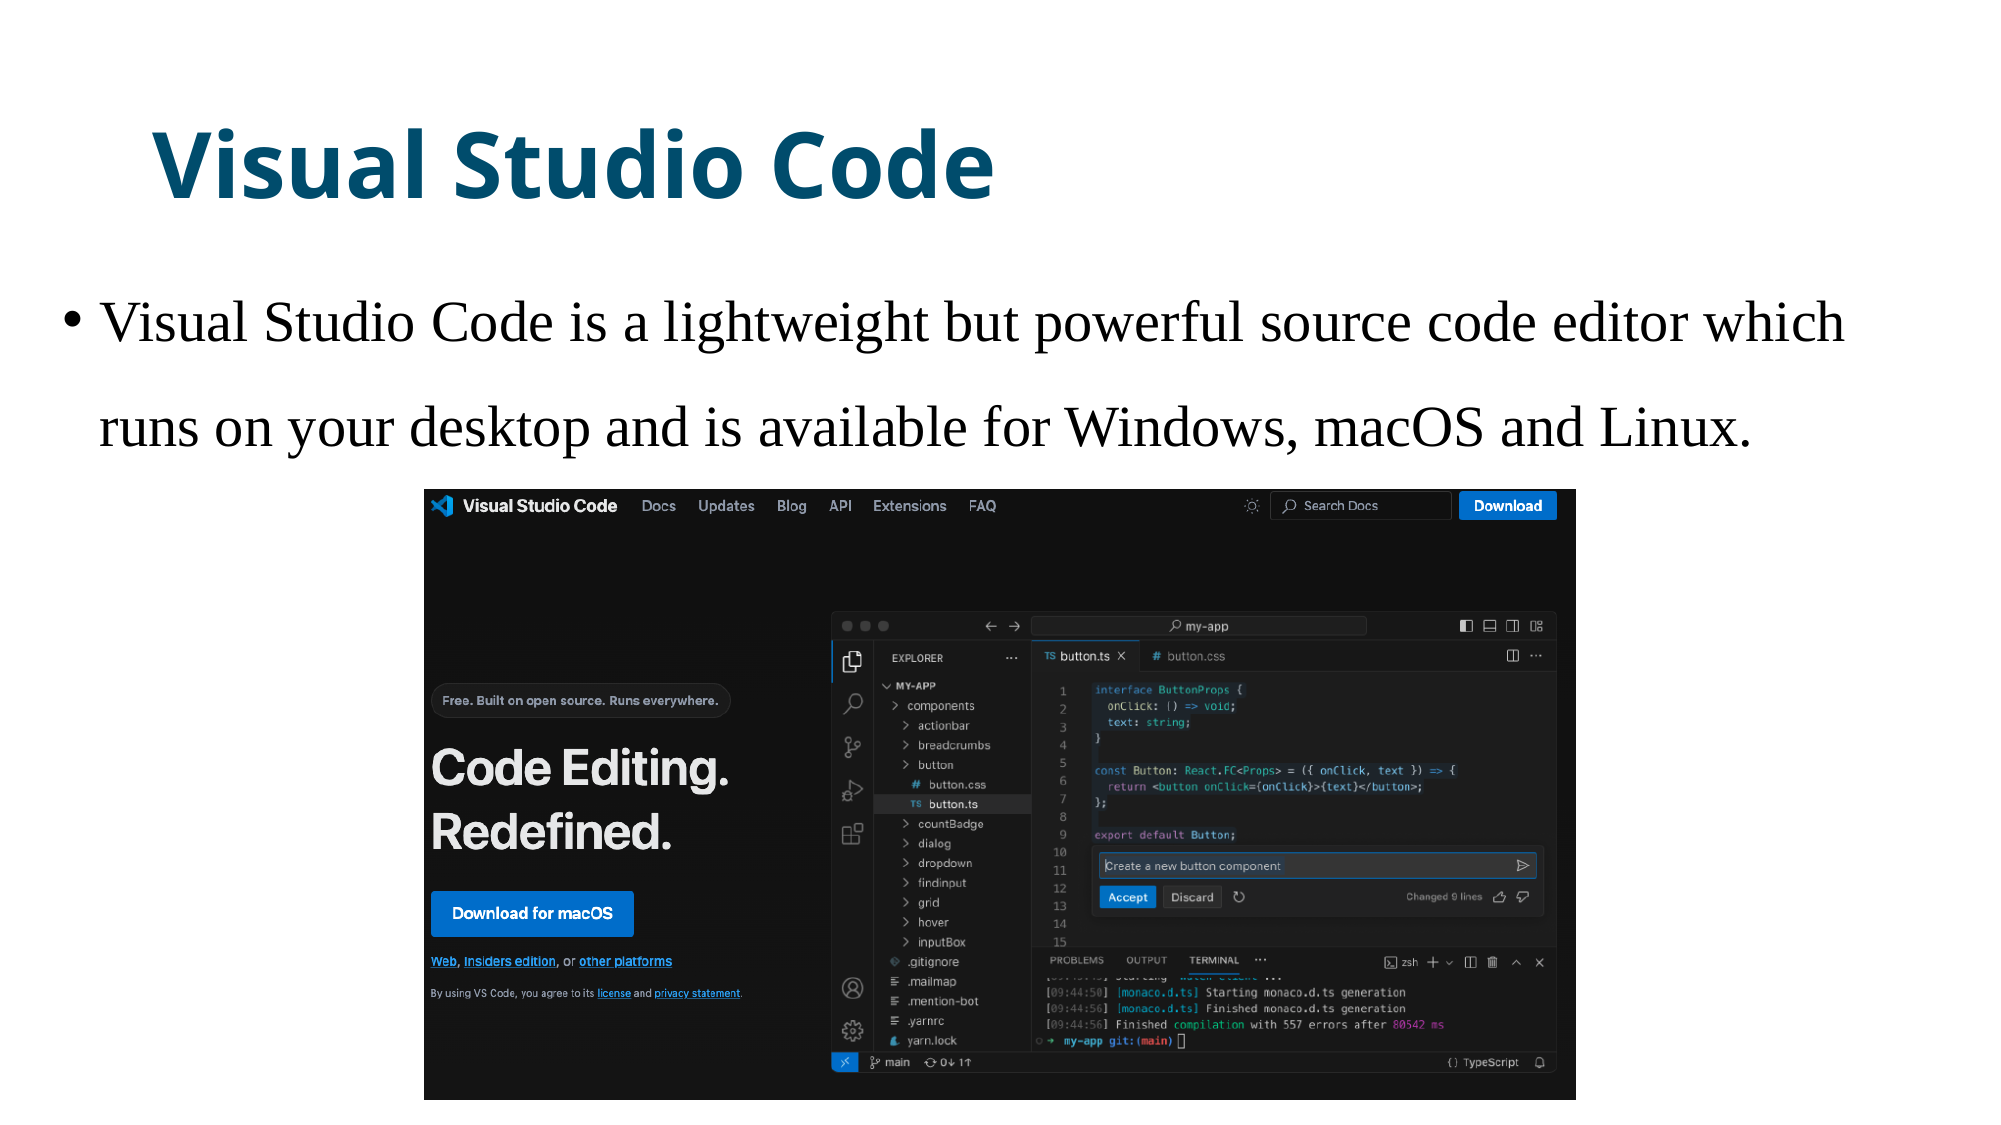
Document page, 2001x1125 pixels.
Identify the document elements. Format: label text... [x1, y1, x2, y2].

title Visual Studio Code [137, 59, 1863, 240]
list Visual Studio Code is a lightweight but powerful source code editor which runs on your desktop and is available for Windows, macOS and Linux. [47, 240, 1863, 554]
picture [424, 489, 1576, 1100]
